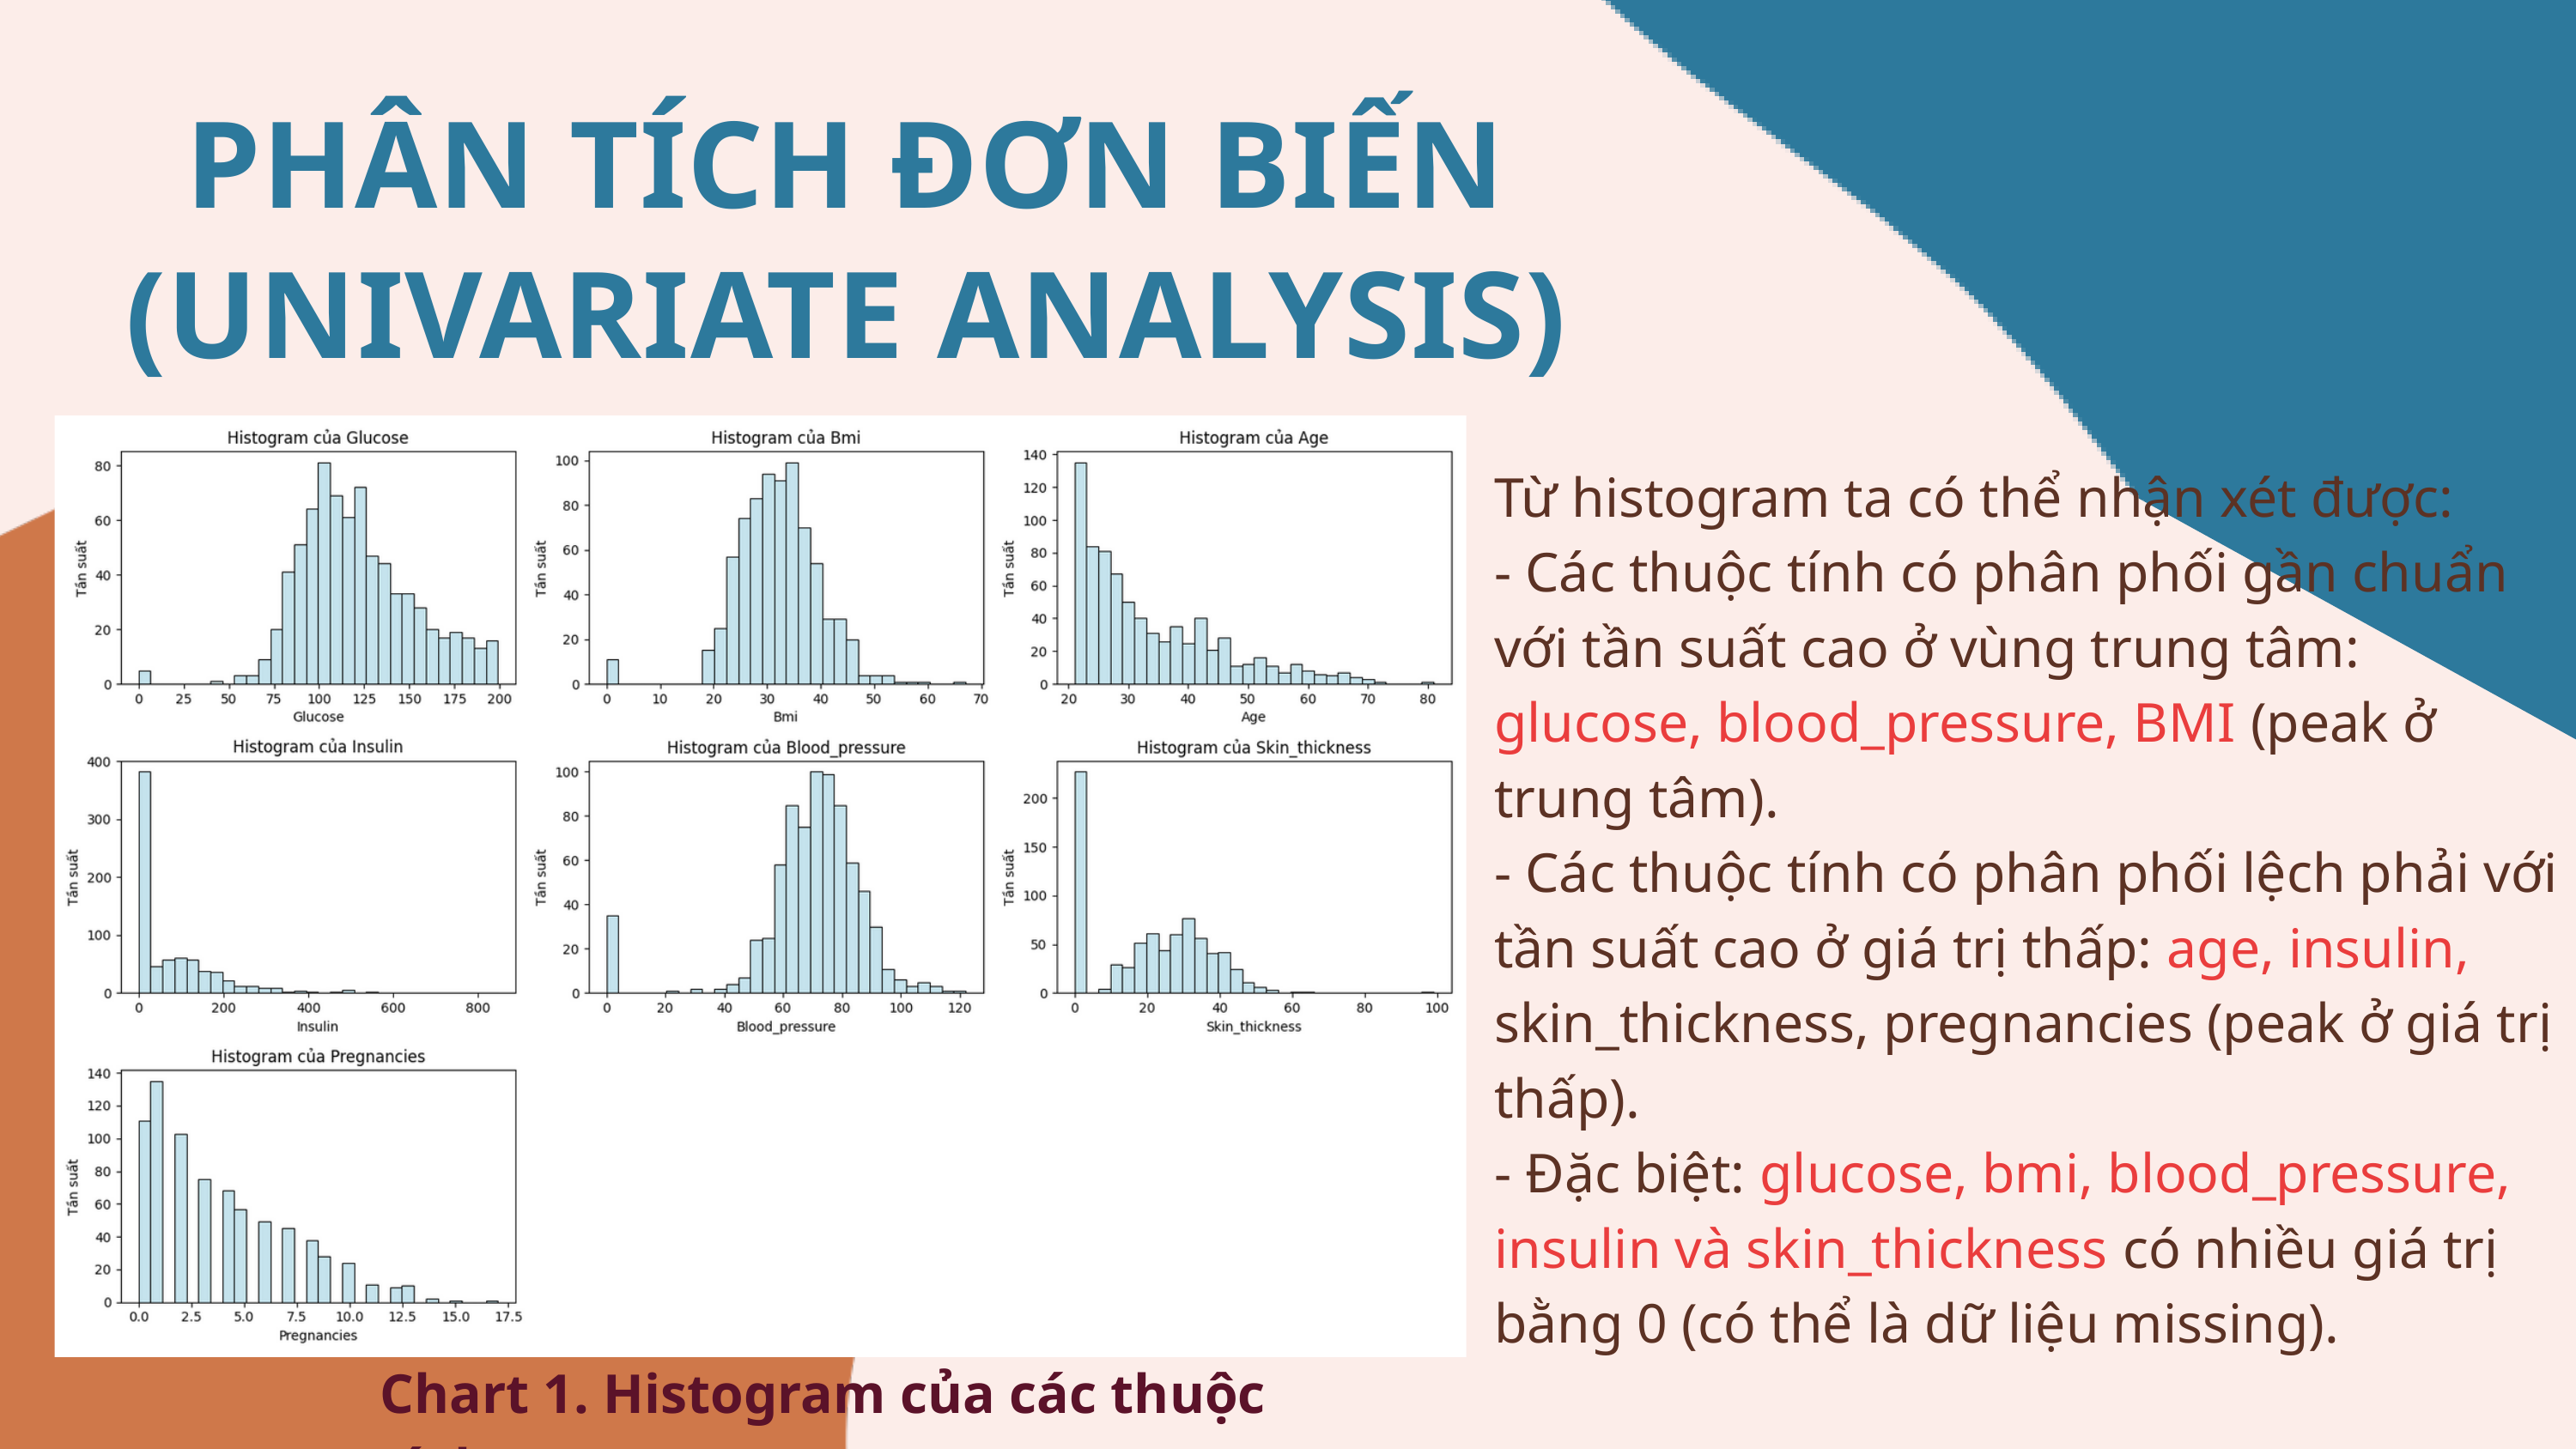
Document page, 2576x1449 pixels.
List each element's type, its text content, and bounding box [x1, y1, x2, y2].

text_box Chart 1. Histogram của các thuộc tính [380, 1349, 1349, 1449]
text_box [1454, 0, 2576, 452]
text_box [0, 382, 380, 1449]
text_box Từ histogram ta có thể nhận xét được: - Các thuộc tính có phân phối gần chuẩn với tần suất cao ở vùng trung tâm: glucose, blood_pressure, BMI (peak ở trung tâm). - Các thuộc tính có phân phối lệch phải với tần suất cao ở giá trị thấp: age, insulin, skin_thickness, pregnancies (peak ở giá trị thấp). - Đặc biệt: glucose, bmi, blood_pressure, insulin và skin_thickness có nhiều giá trị bằng 0 (có thể là dữ liệu missing). [1494, 452, 2576, 1355]
text_box PHÂN TÍCH ĐƠN BIẾN (UNIVARIATE ANALYSIS) [54, 82, 1639, 382]
text_box [54, 415, 1467, 1357]
